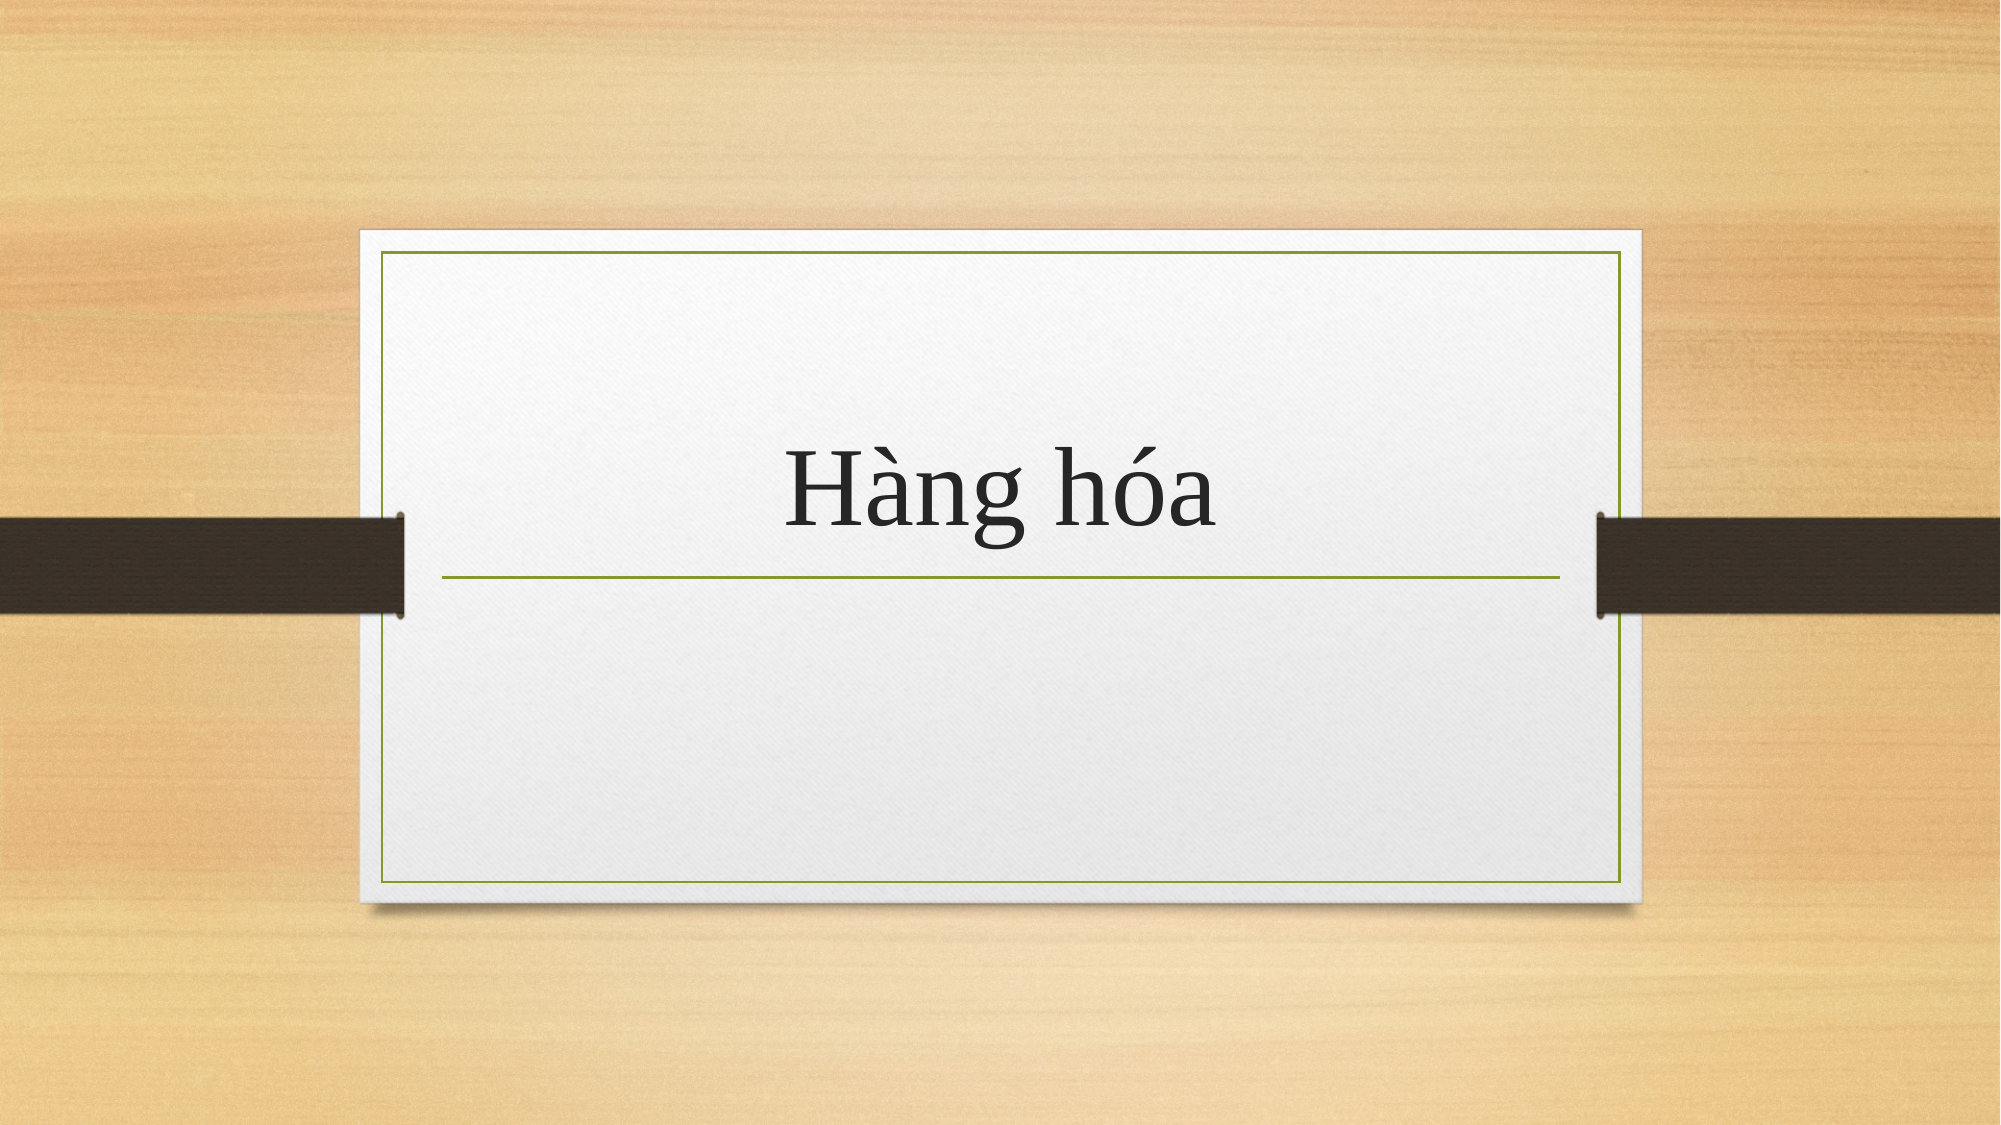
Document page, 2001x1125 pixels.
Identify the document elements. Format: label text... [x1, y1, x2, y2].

title Hàng hóa [441, 306, 1560, 556]
picture [0, 0, 2001, 1125]
